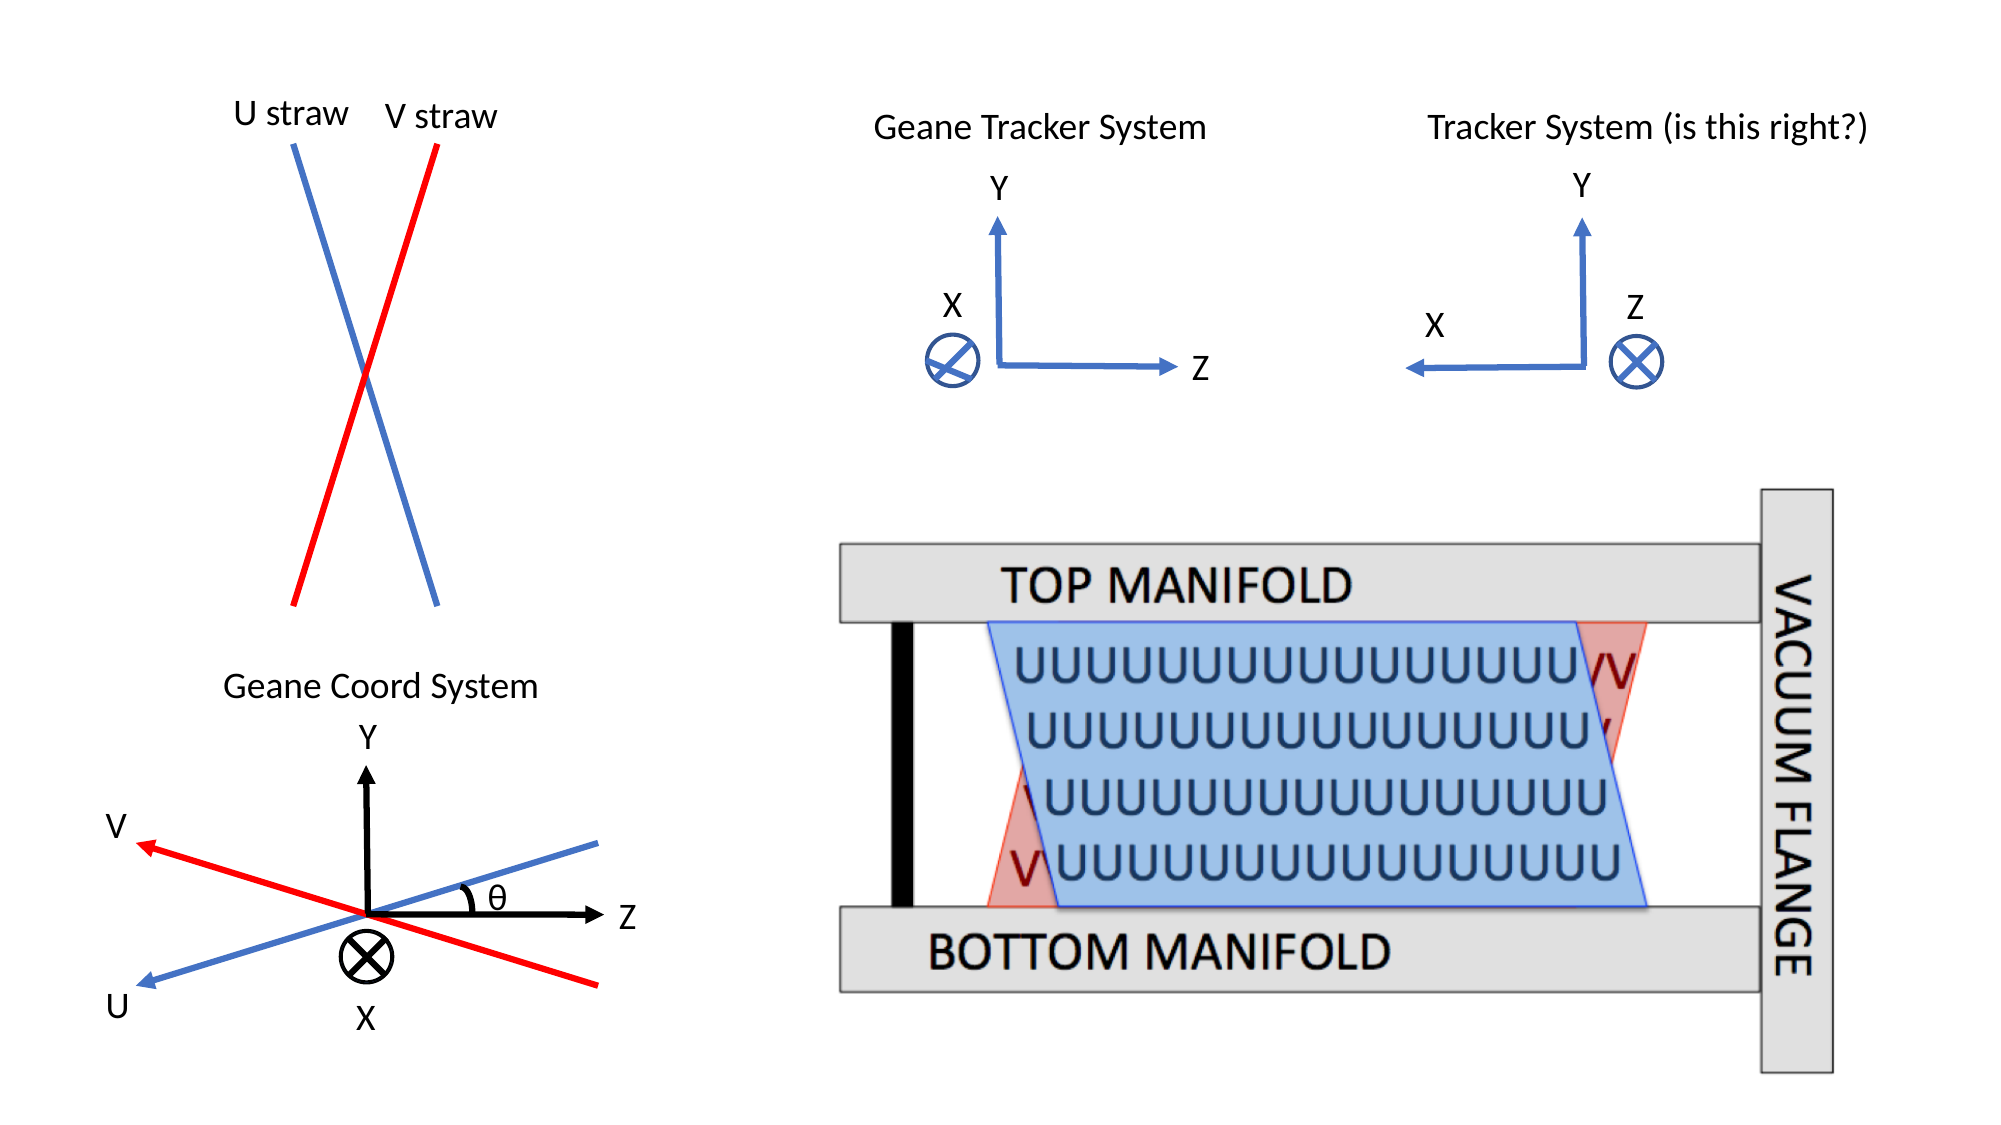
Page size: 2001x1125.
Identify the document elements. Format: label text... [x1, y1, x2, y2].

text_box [1618, 342, 1657, 381]
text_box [295, 683, 439, 1125]
text_box X [928, 272, 981, 333]
text_box Z [1177, 335, 1225, 396]
text_box X [1410, 292, 1460, 353]
text_box [925, 364, 969, 389]
text_box Y [1558, 155, 1607, 213]
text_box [348, 937, 387, 976]
text_box Z [604, 884, 652, 945]
text_box [971, 343, 981, 382]
text_box Y [975, 155, 1024, 215]
text_box [924, 333, 971, 362]
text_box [934, 341, 973, 380]
text_box V [90, 793, 142, 854]
picture [797, 470, 1859, 1088]
text_box [460, 886, 472, 914]
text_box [265, 154, 465, 596]
text_box Geane Tracker System [858, 94, 1223, 155]
text_box U straw [218, 80, 365, 141]
text_box θ [472, 916, 523, 926]
text_box [1608, 335, 1665, 390]
text_box θ [472, 865, 523, 914]
text_box U [90, 973, 145, 1034]
text_box Geane Coord System [208, 653, 555, 714]
text_box V straw [370, 83, 514, 143]
text_box Tracker System (is this right?) [1412, 94, 1885, 155]
text_box Z [1611, 274, 1665, 335]
